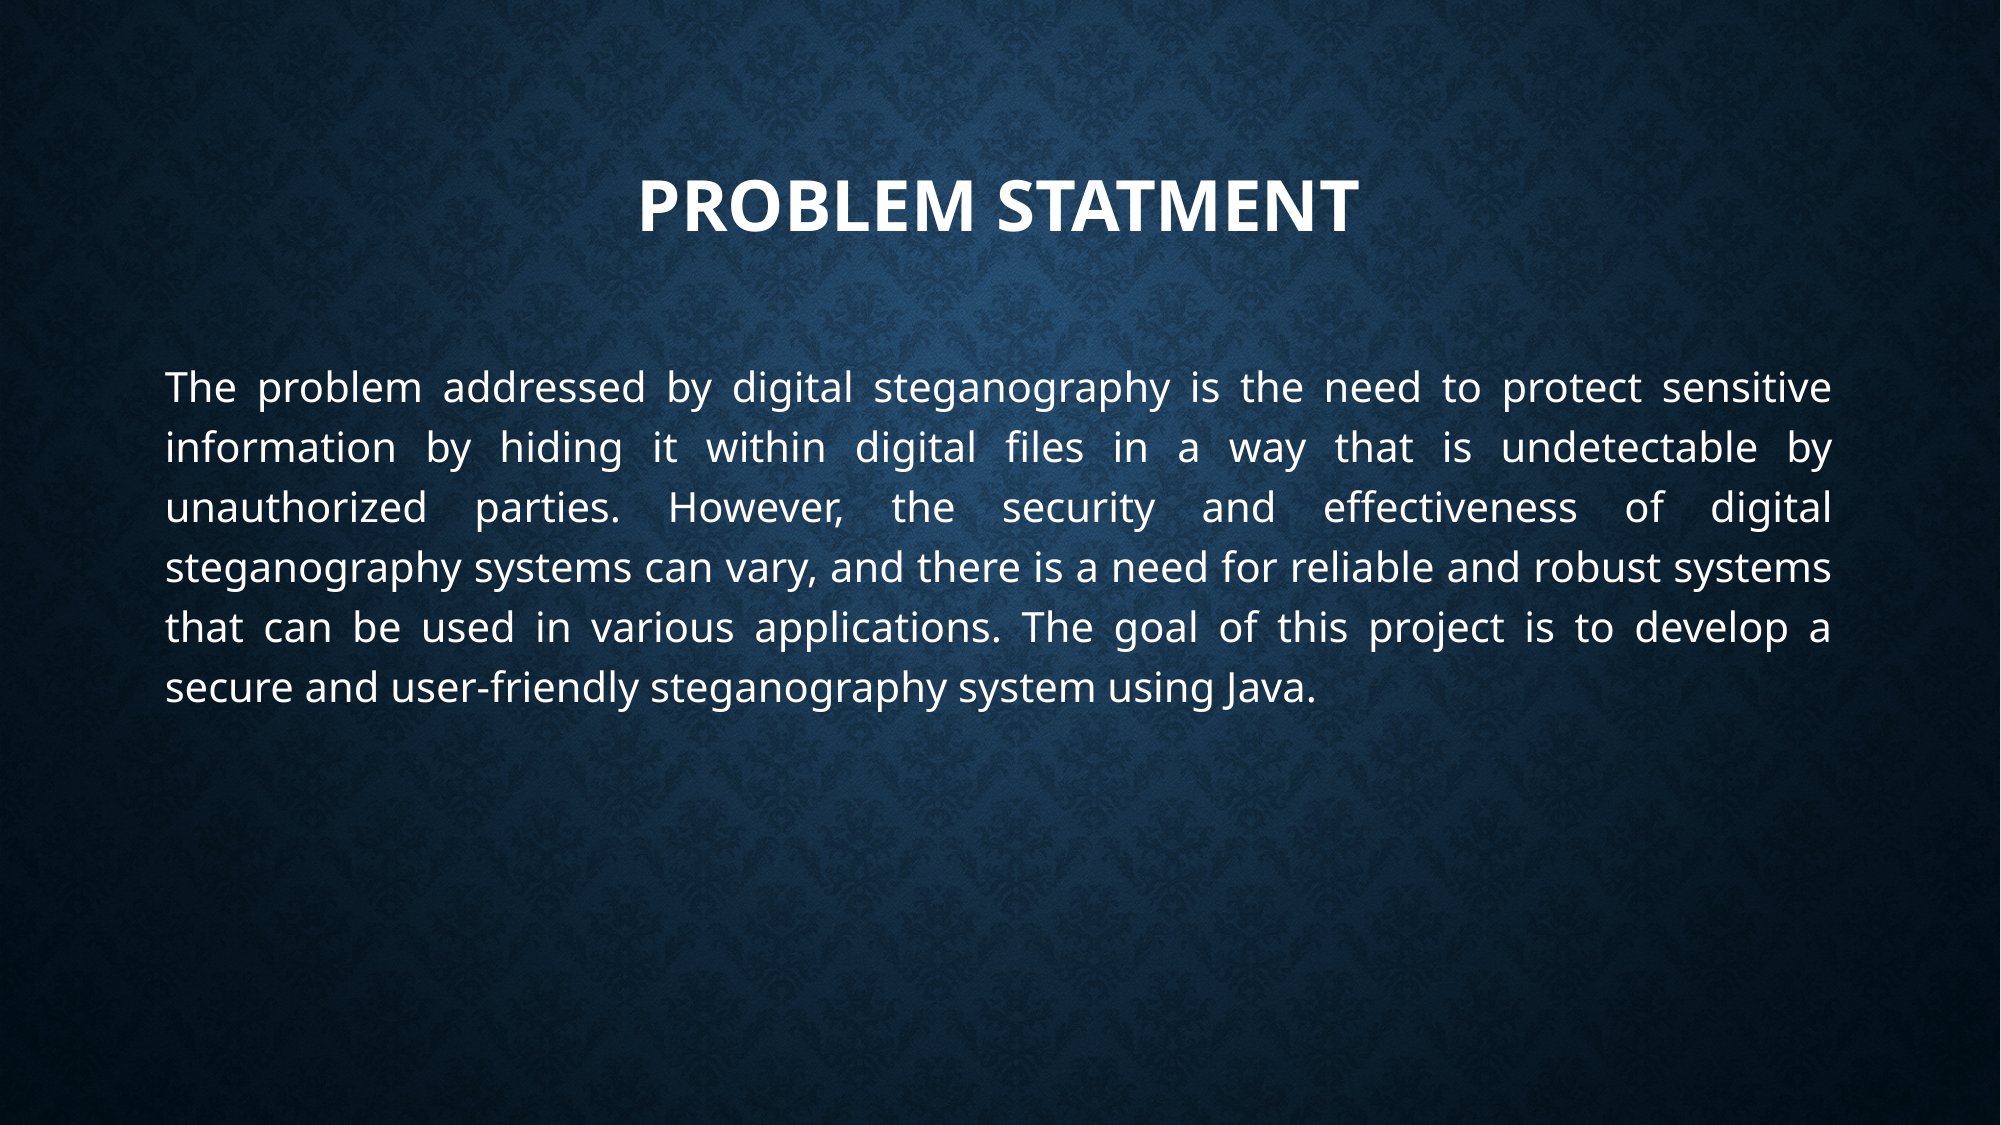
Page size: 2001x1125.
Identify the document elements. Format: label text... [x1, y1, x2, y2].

list The problem addressed by digital steganography is the need to protect sensitive information by hiding it within digital files in a way that is undetectable by unauthorized parties. However, the security and effectiveness of digital steganography systems can vary, and there is a need for reliable and robust systems that can be used in various applications. The goal of this project is to develop a secure and user-friendly steganography system using Java. [149, 343, 1849, 950]
title PROBLEM STATMENT [149, 99, 1849, 318]
